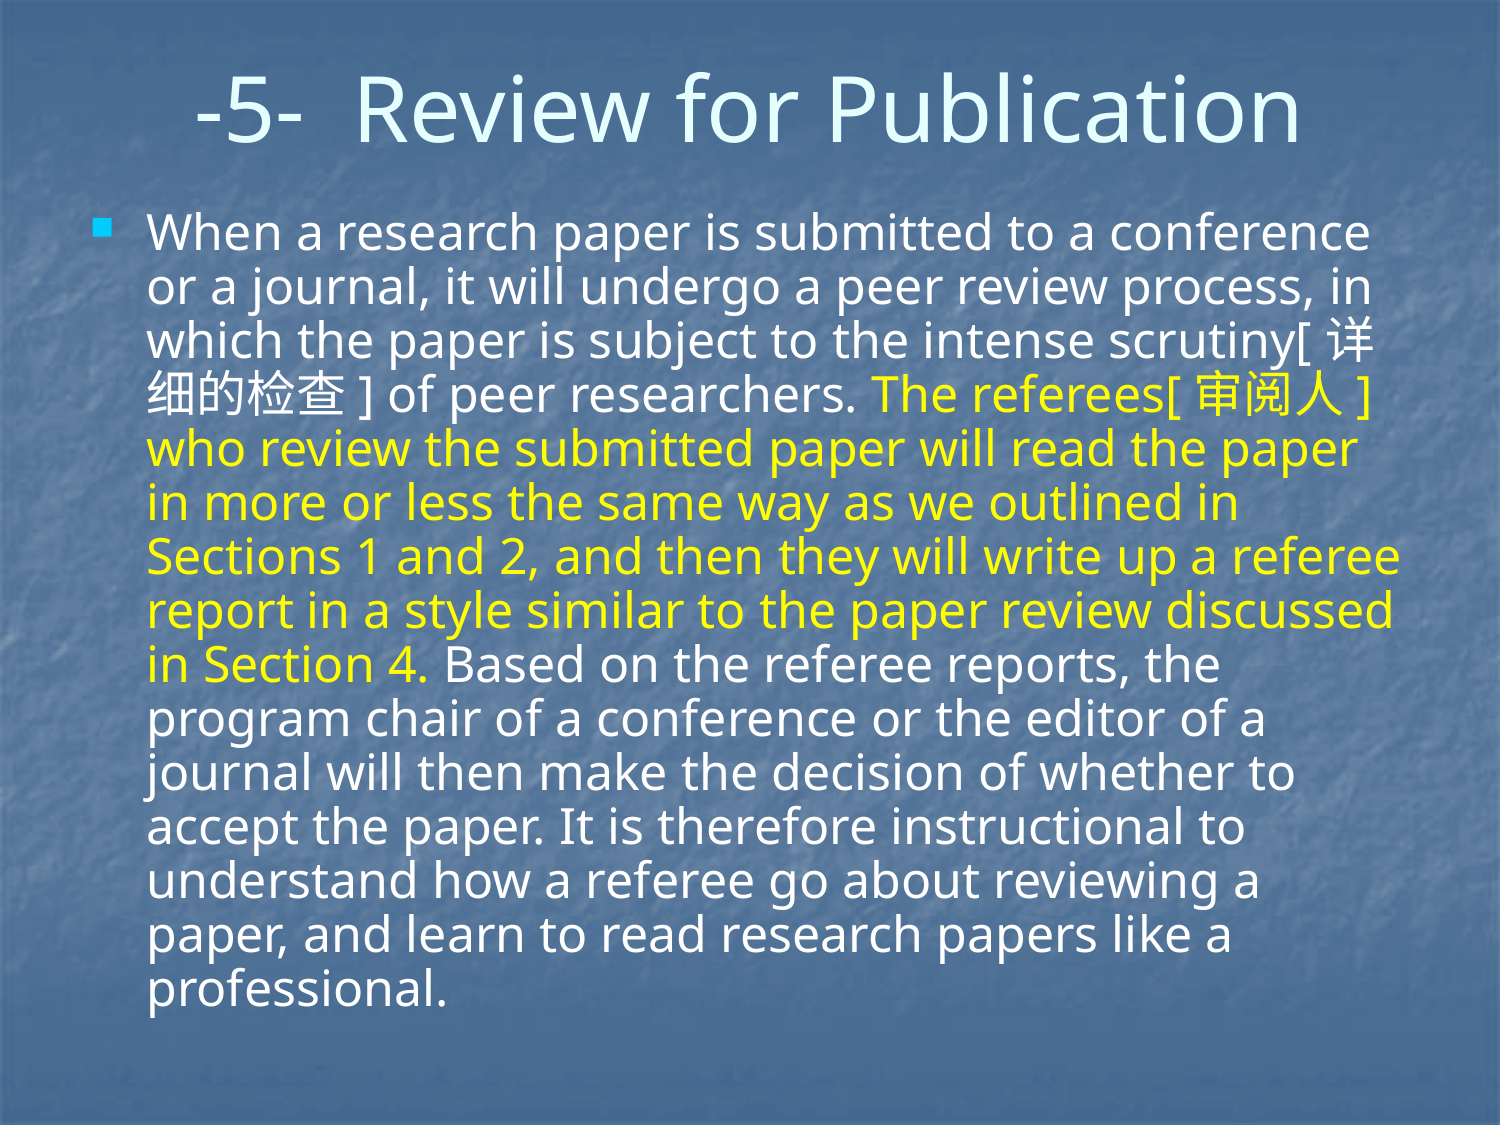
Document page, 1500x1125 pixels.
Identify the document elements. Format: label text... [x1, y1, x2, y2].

list When a research paper is submitted to a conference or a journal, it will undergo a peer review process, in which the paper is subject to the intense scrutiny[详细的检查] of peer researchers. The referees[审阅人] who review the submitted paper will read the paper in more or less the same way as we outlined in Sections 1 and 2, and then they will write up a referee report in a style similar to the paper review discussed in Section 4. Based on the referee reports, the program chair of a conference or the editor of a journal will then make the decision of whether to accept the paper. It is therefore instructional to understand how a referee go about reviewing a paper, and learn to read research papers like a professional. [75, 200, 1425, 1025]
title -5- Review for Publication [75, 37, 1425, 175]
